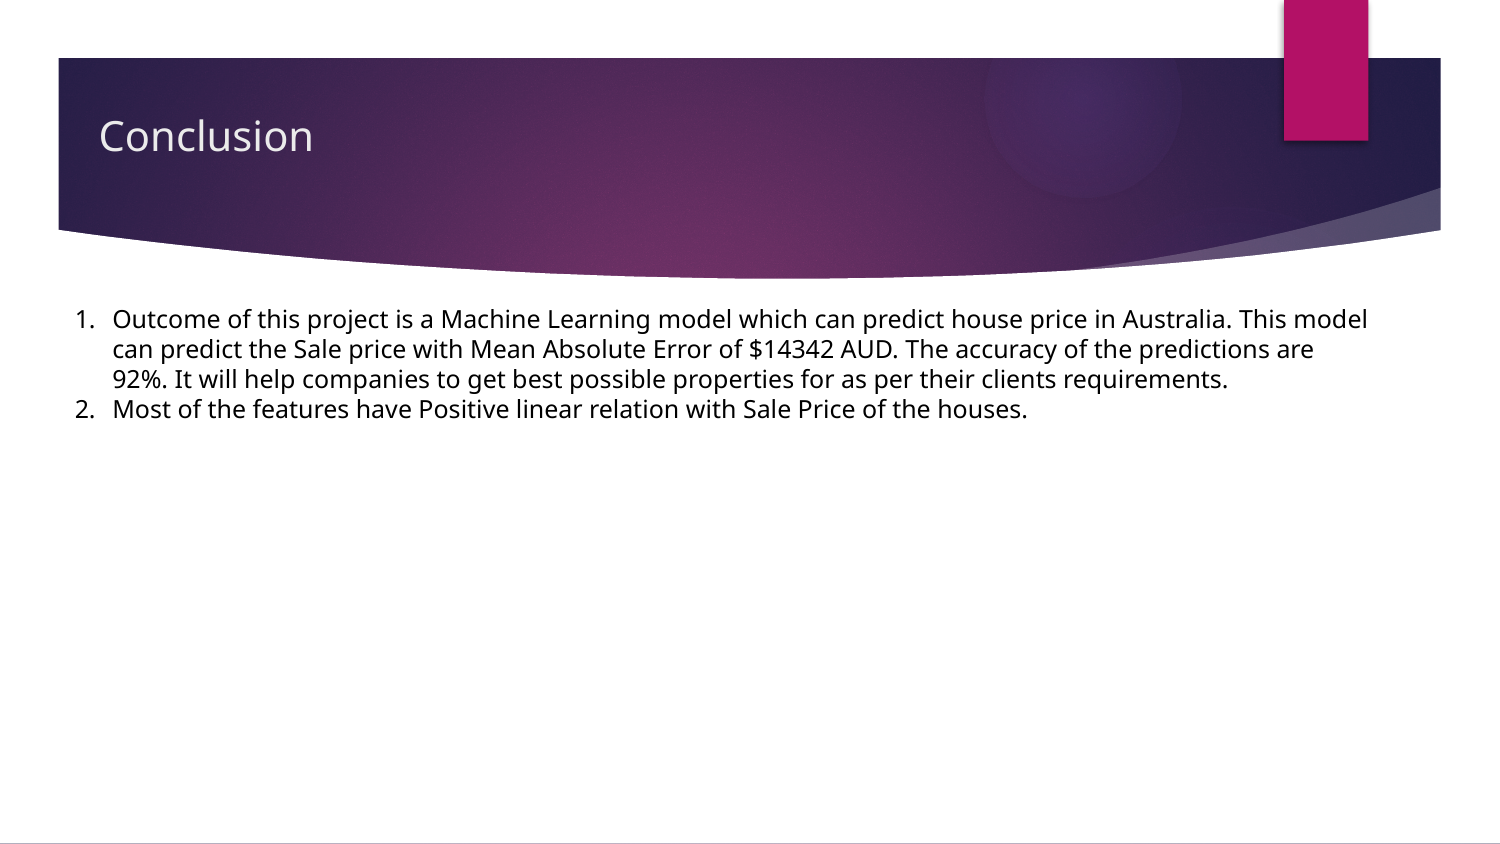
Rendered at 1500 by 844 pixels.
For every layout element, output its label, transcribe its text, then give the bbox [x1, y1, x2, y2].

text_box Outcome of this project is a Machine Learning model which can predict house price in Australia. This model can predict the Sale price with Mean Absolute Error of $14342 AUD. The accuracy of the predictions are 92%. It will help companies to get best possible properties for as per their clients requirements. Most of the features have Positive linear relation with Sale Price of the houses. [59, 289, 1393, 439]
title Conclusion [83, 94, 717, 182]
